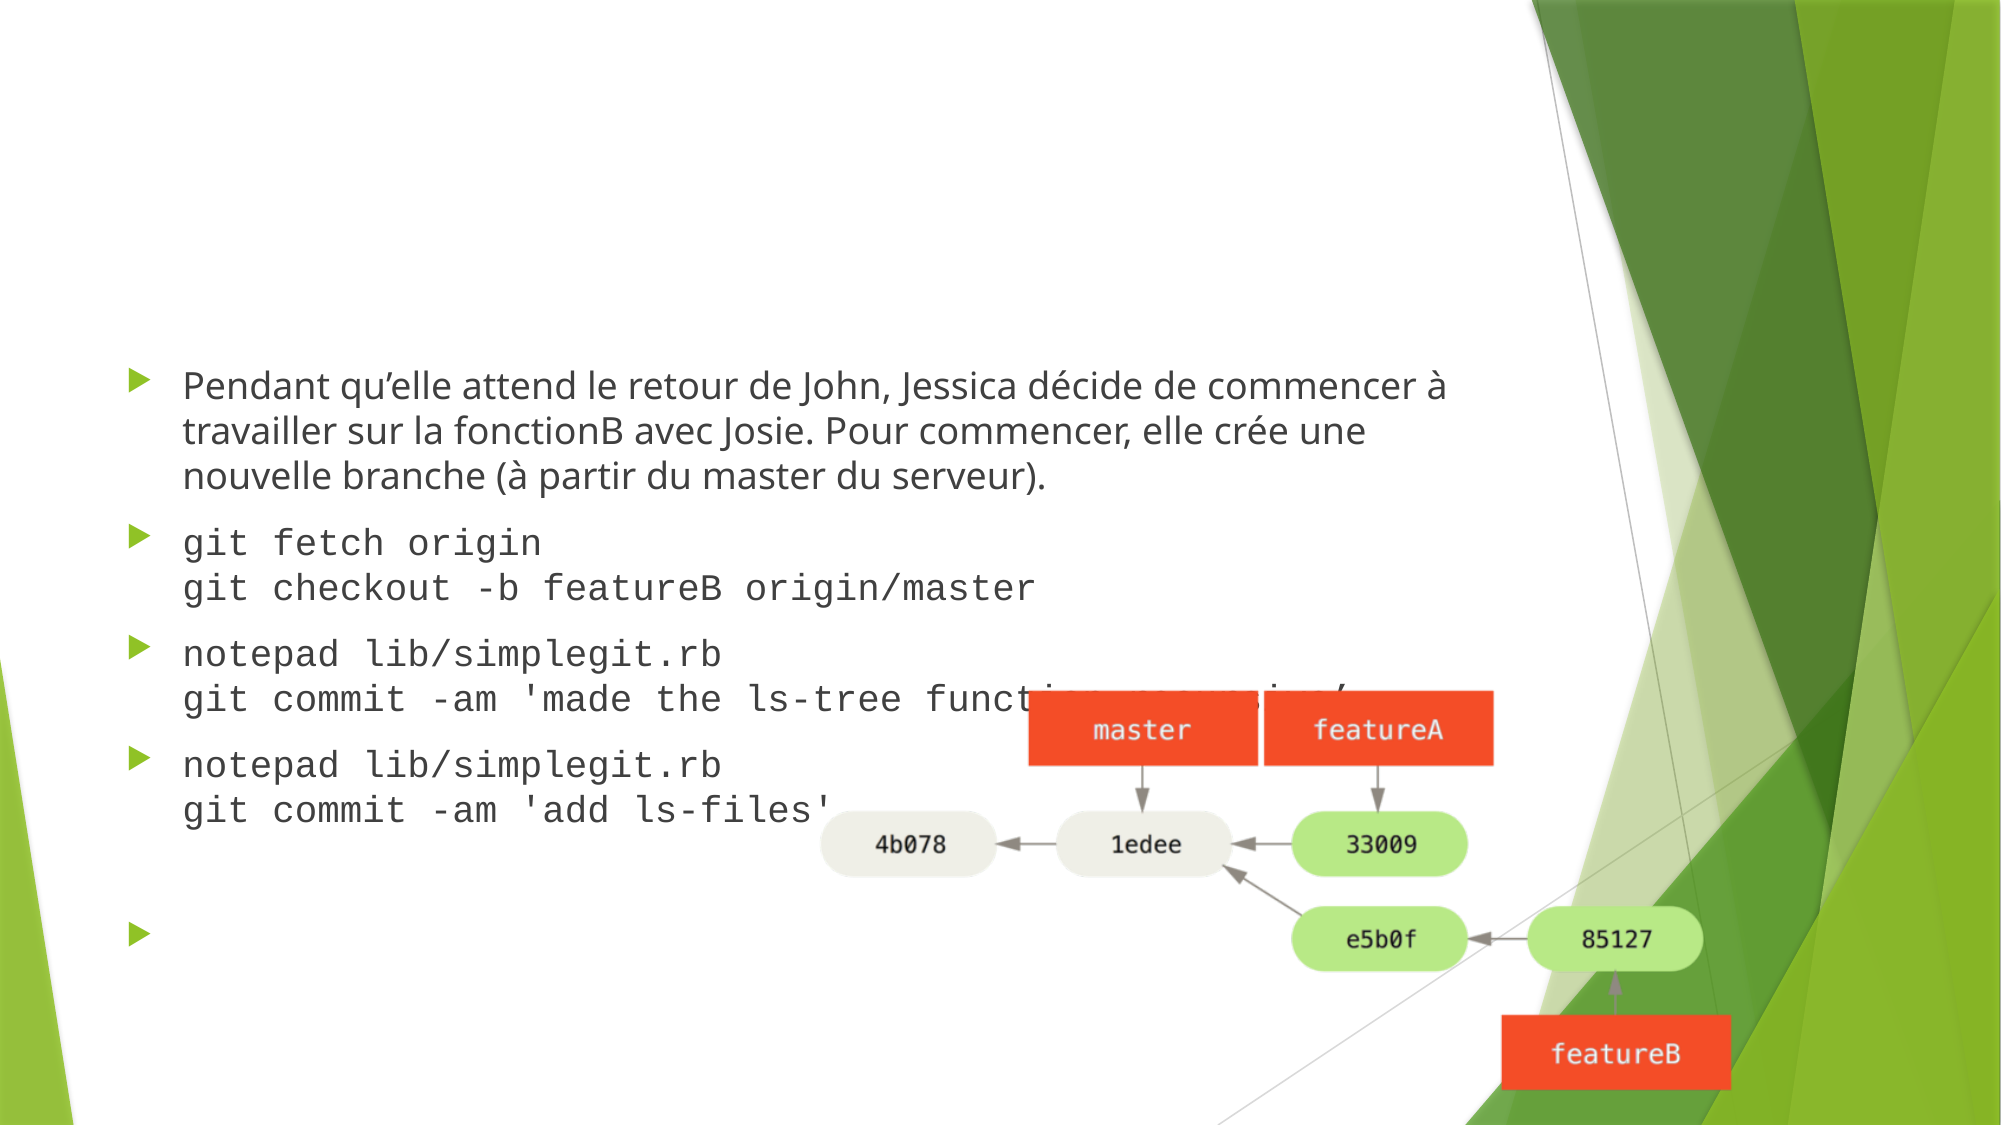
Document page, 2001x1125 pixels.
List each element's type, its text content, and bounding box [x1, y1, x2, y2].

list Pendant qu’elle attend le retour de John, Jessica décide de commencer à travailler sur la fonctionB avec Josie. Pour commencer, elle crée une nouvelle branche (à partir du master du serveur). git fetch origin git checkout -b featureB origin/master notepad lib/simplegit.rb git commit -am 'made the ls-tree function recursive’ notepad lib/simplegit.rb git commit -am 'add ls-files' [111, 354, 1522, 992]
picture [808, 678, 1755, 1101]
